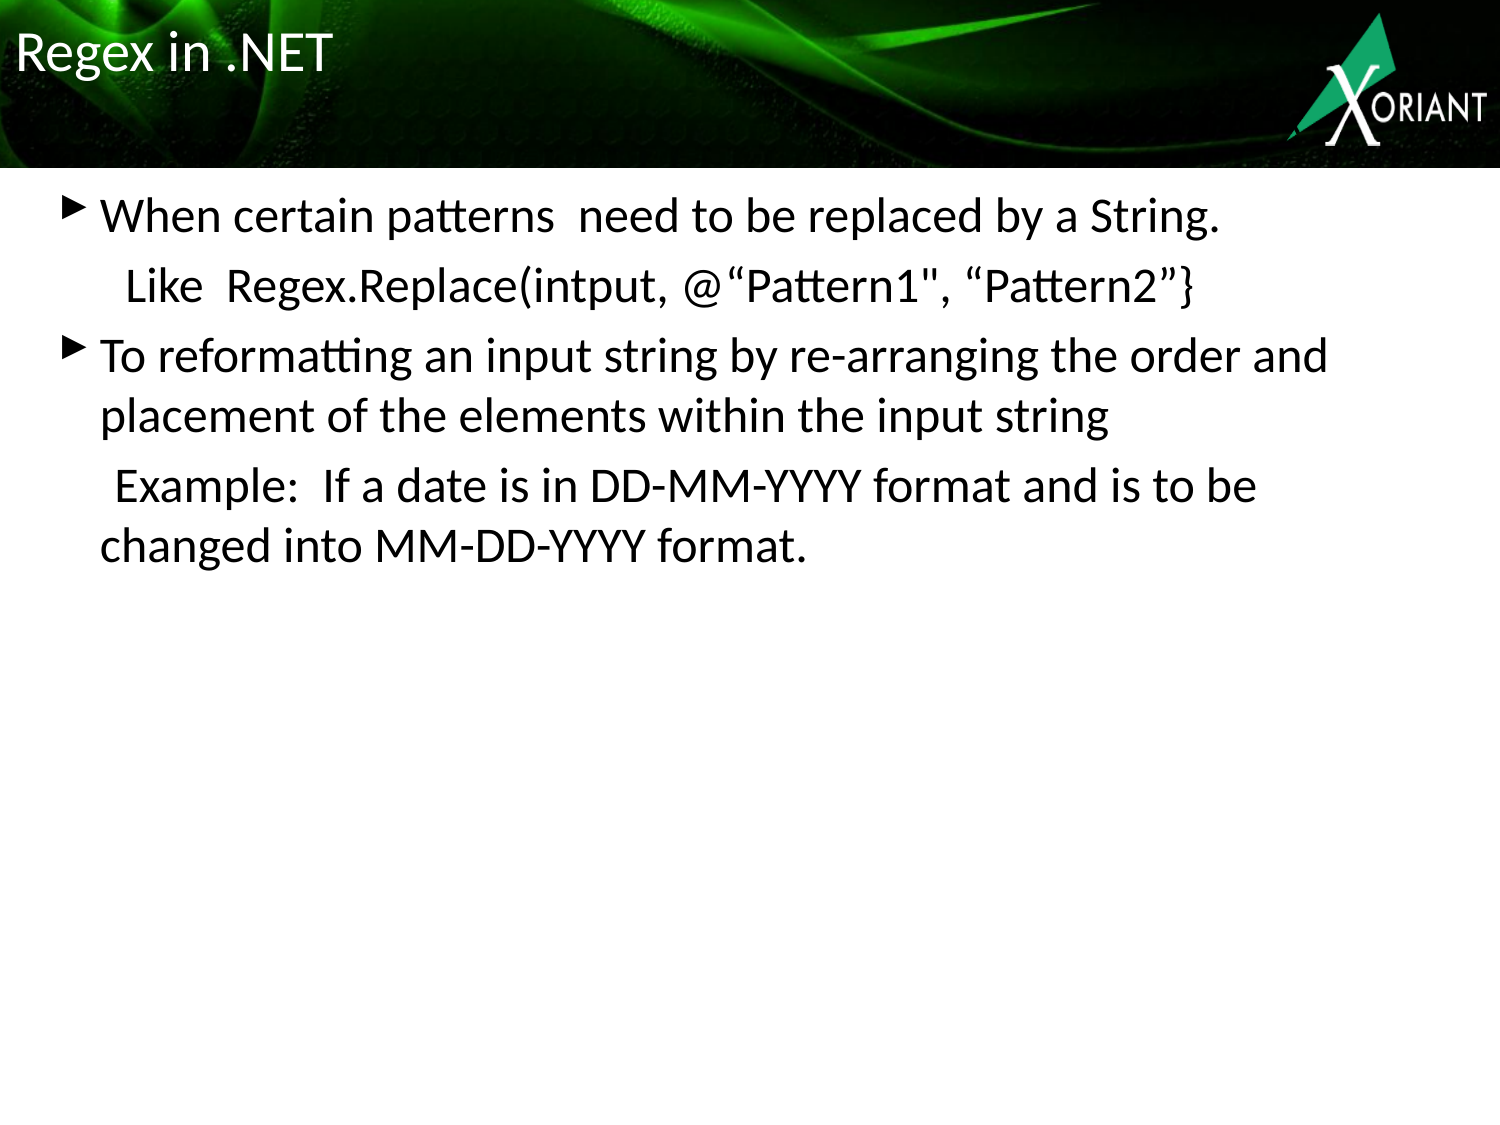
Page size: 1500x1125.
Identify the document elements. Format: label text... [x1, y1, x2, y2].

list When certain patterns need to be replaced by a String. Like Regex.Replace(intput, @“Pattern1", “Pattern2”} To reformatting an input string by re-arranging the order and placement of the elements within the input string Example: If a date is in DD-MM-YYYY format and is to be changed into MM-DD-YYYY format. [24, 174, 1425, 988]
title Regex in .NET [0, 0, 1270, 168]
picture [1270, 0, 1499, 168]
